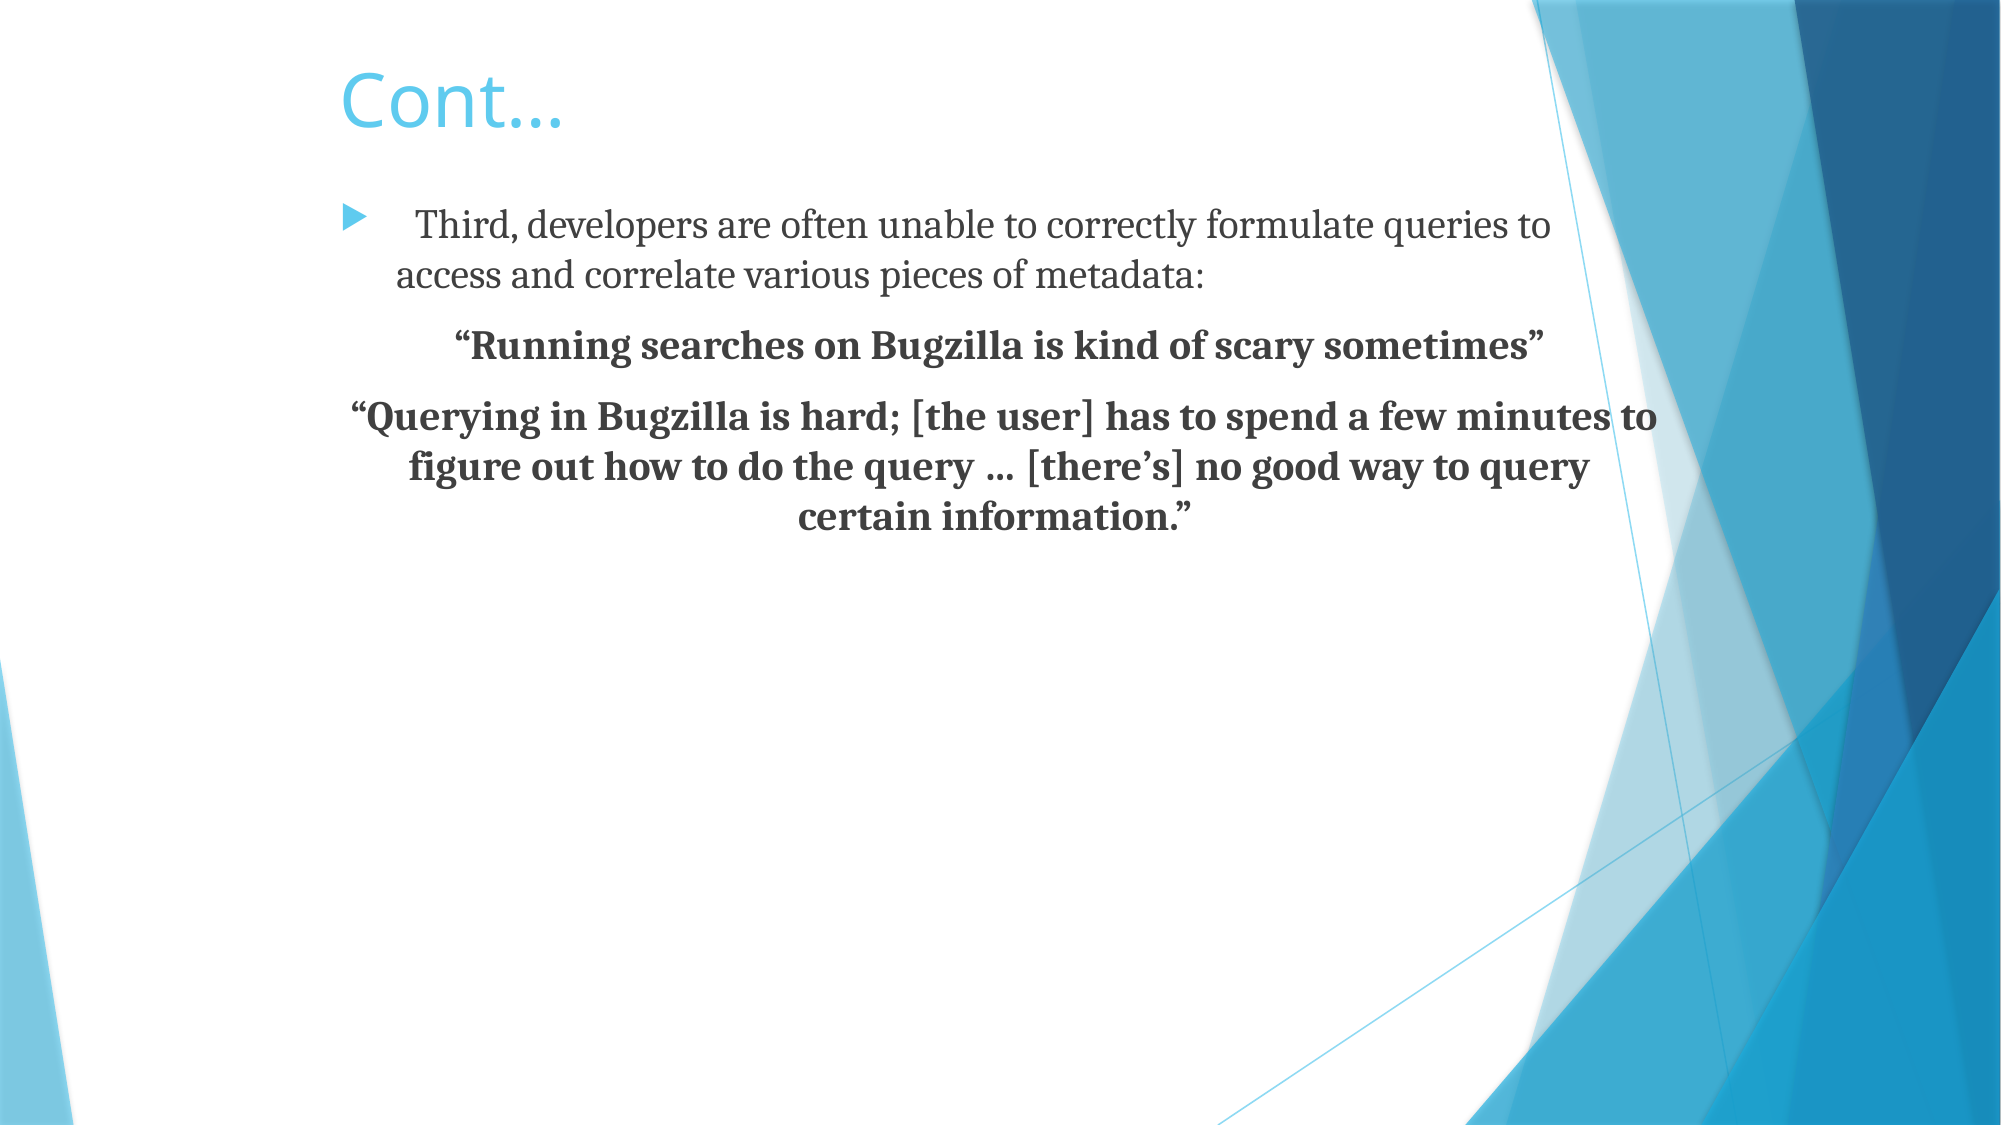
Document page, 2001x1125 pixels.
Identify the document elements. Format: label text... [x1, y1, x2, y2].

list Third, developers are often unable to correctly formulate queries to access and correlate various pieces of metadata: “Running searches on Bugzilla is kind of scary sometimes” “Querying in Bugzilla is hard; [the user] has to spend a few minutes to figure out how to do the query … [there’s] no good way to query certain information.” [324, 189, 1675, 1005]
title Cont… [324, 45, 1675, 189]
